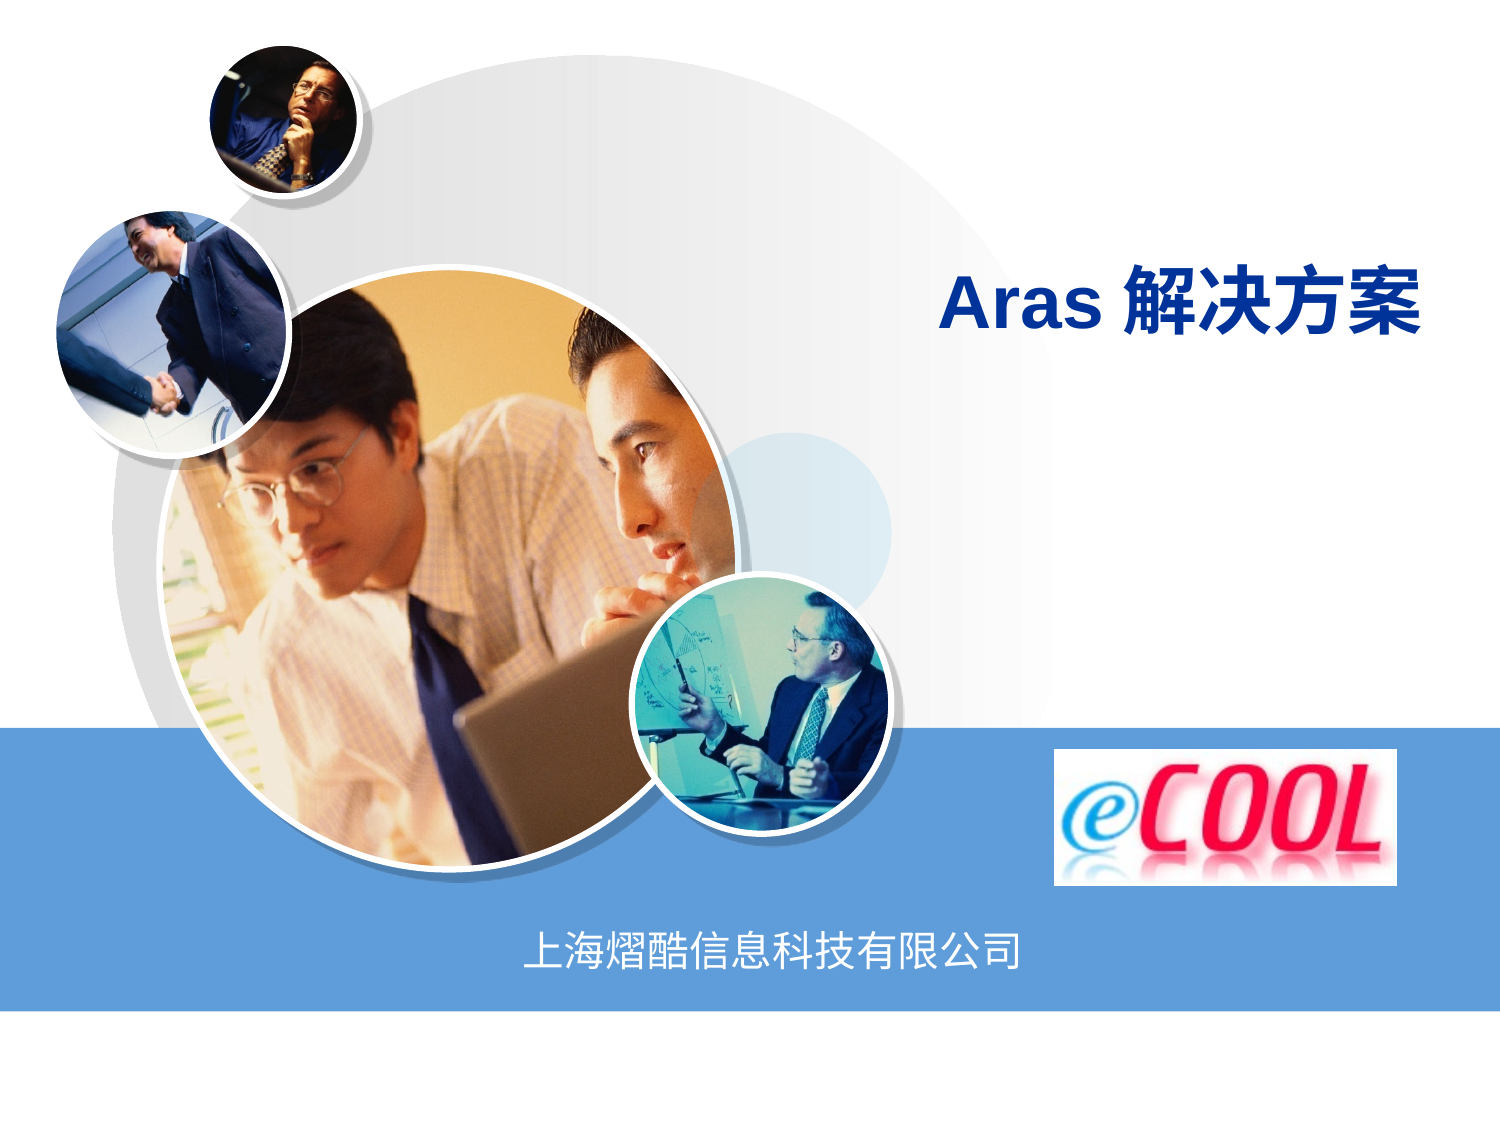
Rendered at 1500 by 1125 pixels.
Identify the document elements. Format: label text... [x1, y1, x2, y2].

picture [210, 46, 356, 193]
picture [1054, 749, 1397, 886]
title Aras解决方案 [699, 199, 1438, 488]
subtitle 上海熠酷信息科技有限公司 [147, 916, 1398, 968]
picture [163, 271, 735, 866]
picture [57, 212, 285, 452]
picture [635, 578, 888, 830]
